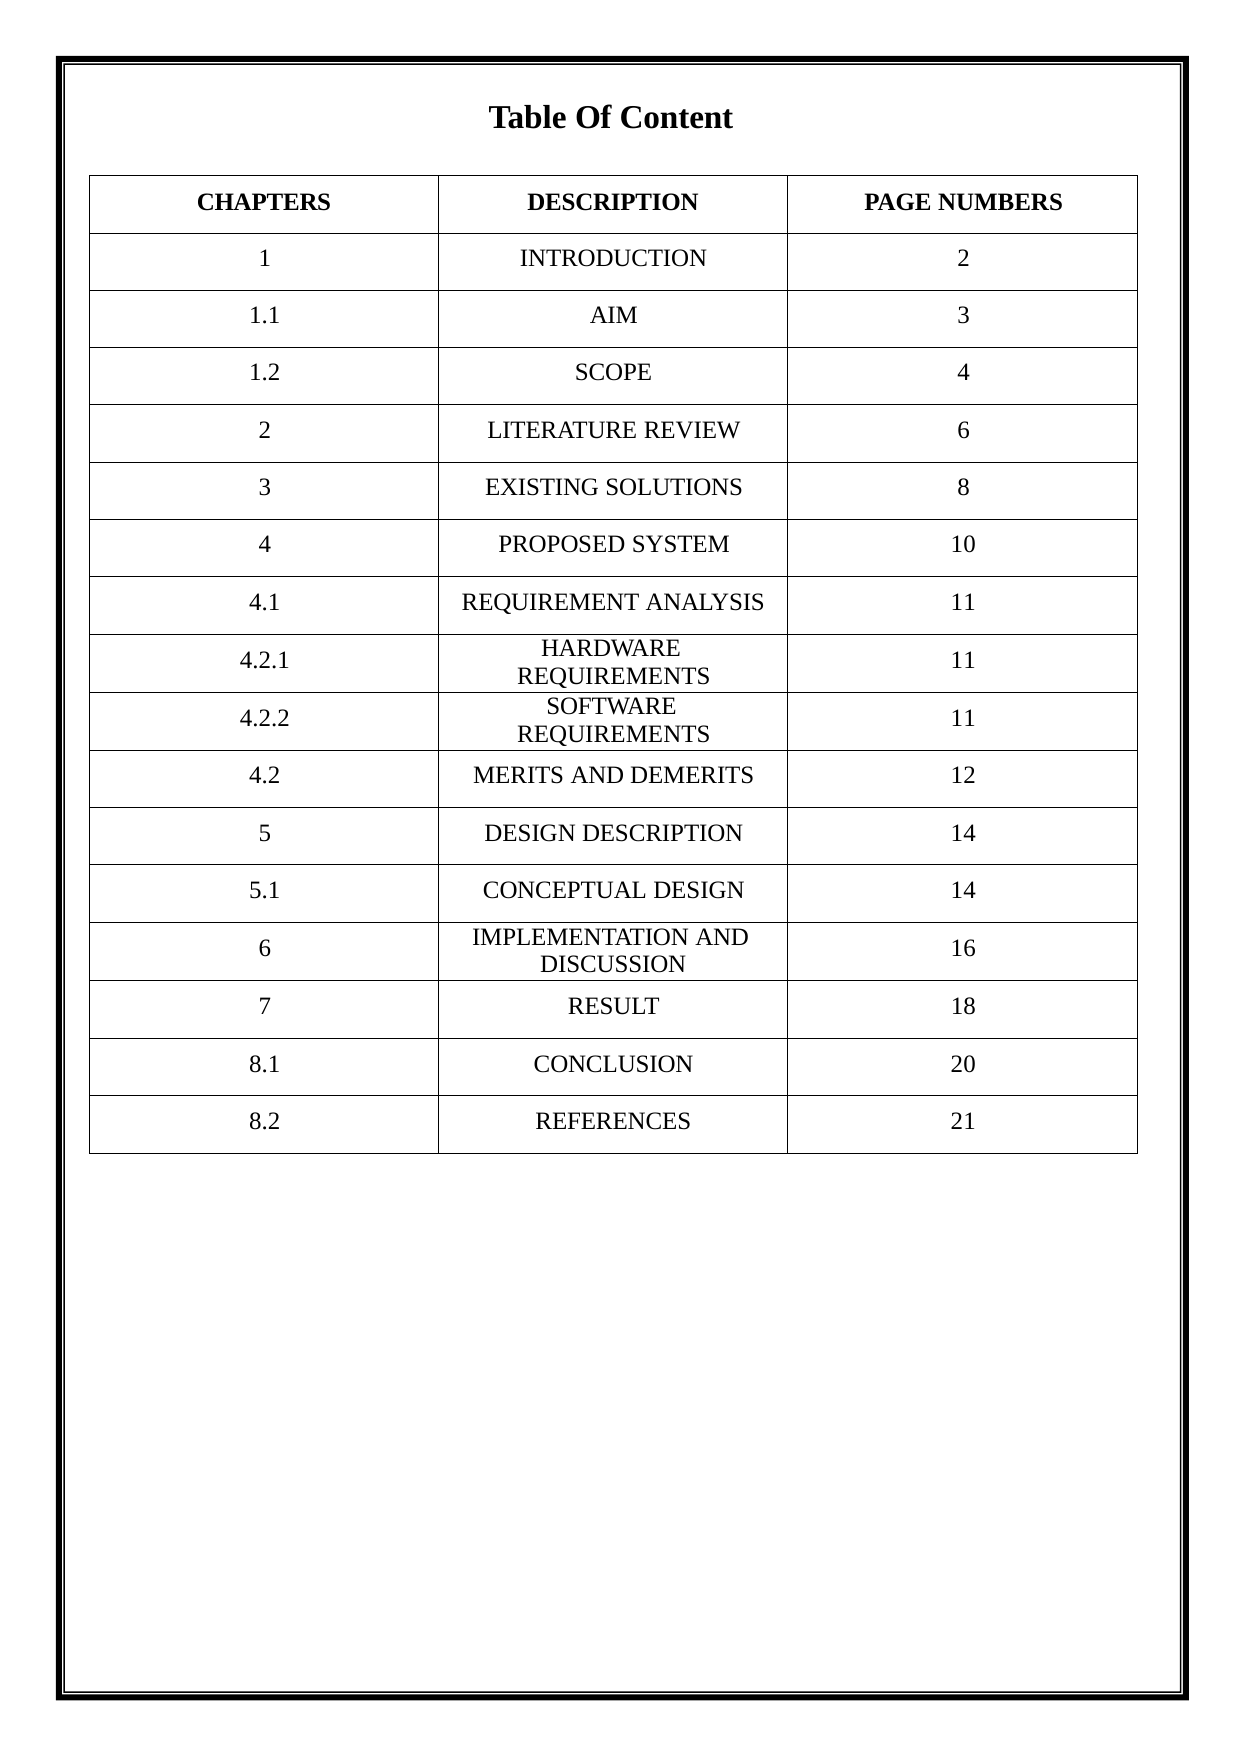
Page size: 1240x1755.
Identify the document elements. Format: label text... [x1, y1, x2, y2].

table_cell 4.2.1 [90, 635, 438, 692]
table_cell 11 [788, 635, 1137, 692]
table_header DESCRIPTION [439, 176, 787, 233]
table_cell 6 [788, 405, 1137, 462]
table_cell MERITS AND DEMERITS [439, 751, 787, 807]
table_cell 4.1 [90, 577, 438, 634]
table_cell 1.2 [90, 348, 438, 404]
table_cell SOFTWARE REQUIREMENTS [439, 693, 787, 750]
table_header PAGE NUMBERS [788, 176, 1137, 233]
table_cell 4.2 [90, 751, 438, 807]
table_cell IMPLEMENTATION AND DISCUSSION [439, 923, 787, 980]
table_cell AIM [439, 291, 787, 347]
table_cell INTRODUCTION [439, 234, 787, 290]
table_cell 3 [90, 463, 438, 519]
table_cell DESIGN DESCRIPTION [439, 808, 787, 864]
table_cell PROPOSED SYSTEM [439, 520, 787, 576]
table_cell 2 [788, 234, 1137, 290]
text_box [55, 55, 1189, 1701]
table_cell 8 [788, 463, 1137, 519]
table_cell 11 [788, 577, 1137, 634]
table_cell 6 [90, 923, 438, 980]
table_cell 1.1 [90, 291, 438, 347]
table_cell RESULT [439, 981, 787, 1038]
table_cell 8.1 [90, 1039, 438, 1095]
table_cell REFERENCES [439, 1096, 787, 1153]
table_cell EXISTING SOLUTIONS [439, 463, 787, 519]
table_cell 4 [90, 520, 438, 576]
table_cell 12 [788, 751, 1137, 807]
table_cell 11 [788, 693, 1137, 750]
table_cell 7 [90, 981, 438, 1038]
table_cell CONCEPTUAL DESIGN [439, 865, 787, 922]
table_cell 8.2 [90, 1096, 438, 1153]
table_header CHAPTERS [90, 176, 438, 233]
table_cell 5 [90, 808, 438, 864]
table_cell 2 [90, 405, 438, 462]
table_cell 3 [788, 291, 1137, 347]
table_cell 5.1 [90, 865, 438, 922]
table_cell 16 [788, 923, 1137, 980]
table_cell 4 [788, 348, 1137, 404]
table_cell 20 [788, 1039, 1137, 1095]
text_box Table Of Content [486, 92, 741, 136]
table_cell 14 [788, 865, 1137, 922]
table_cell 1 [90, 234, 438, 290]
table_cell 10 [788, 520, 1137, 576]
table_cell 14 [788, 808, 1137, 864]
table_cell SCOPE [439, 348, 787, 404]
table_cell 18 [788, 981, 1137, 1038]
table_cell LITERATURE REVIEW [439, 405, 787, 462]
table_cell CONCLUSION [439, 1039, 787, 1095]
table_cell REQUIREMENT ANALYSIS [439, 577, 787, 634]
table_cell 21 [788, 1096, 1137, 1153]
table_cell HARDWARE REQUIREMENTS [439, 635, 787, 692]
table_cell 4.2.2 [90, 693, 438, 750]
